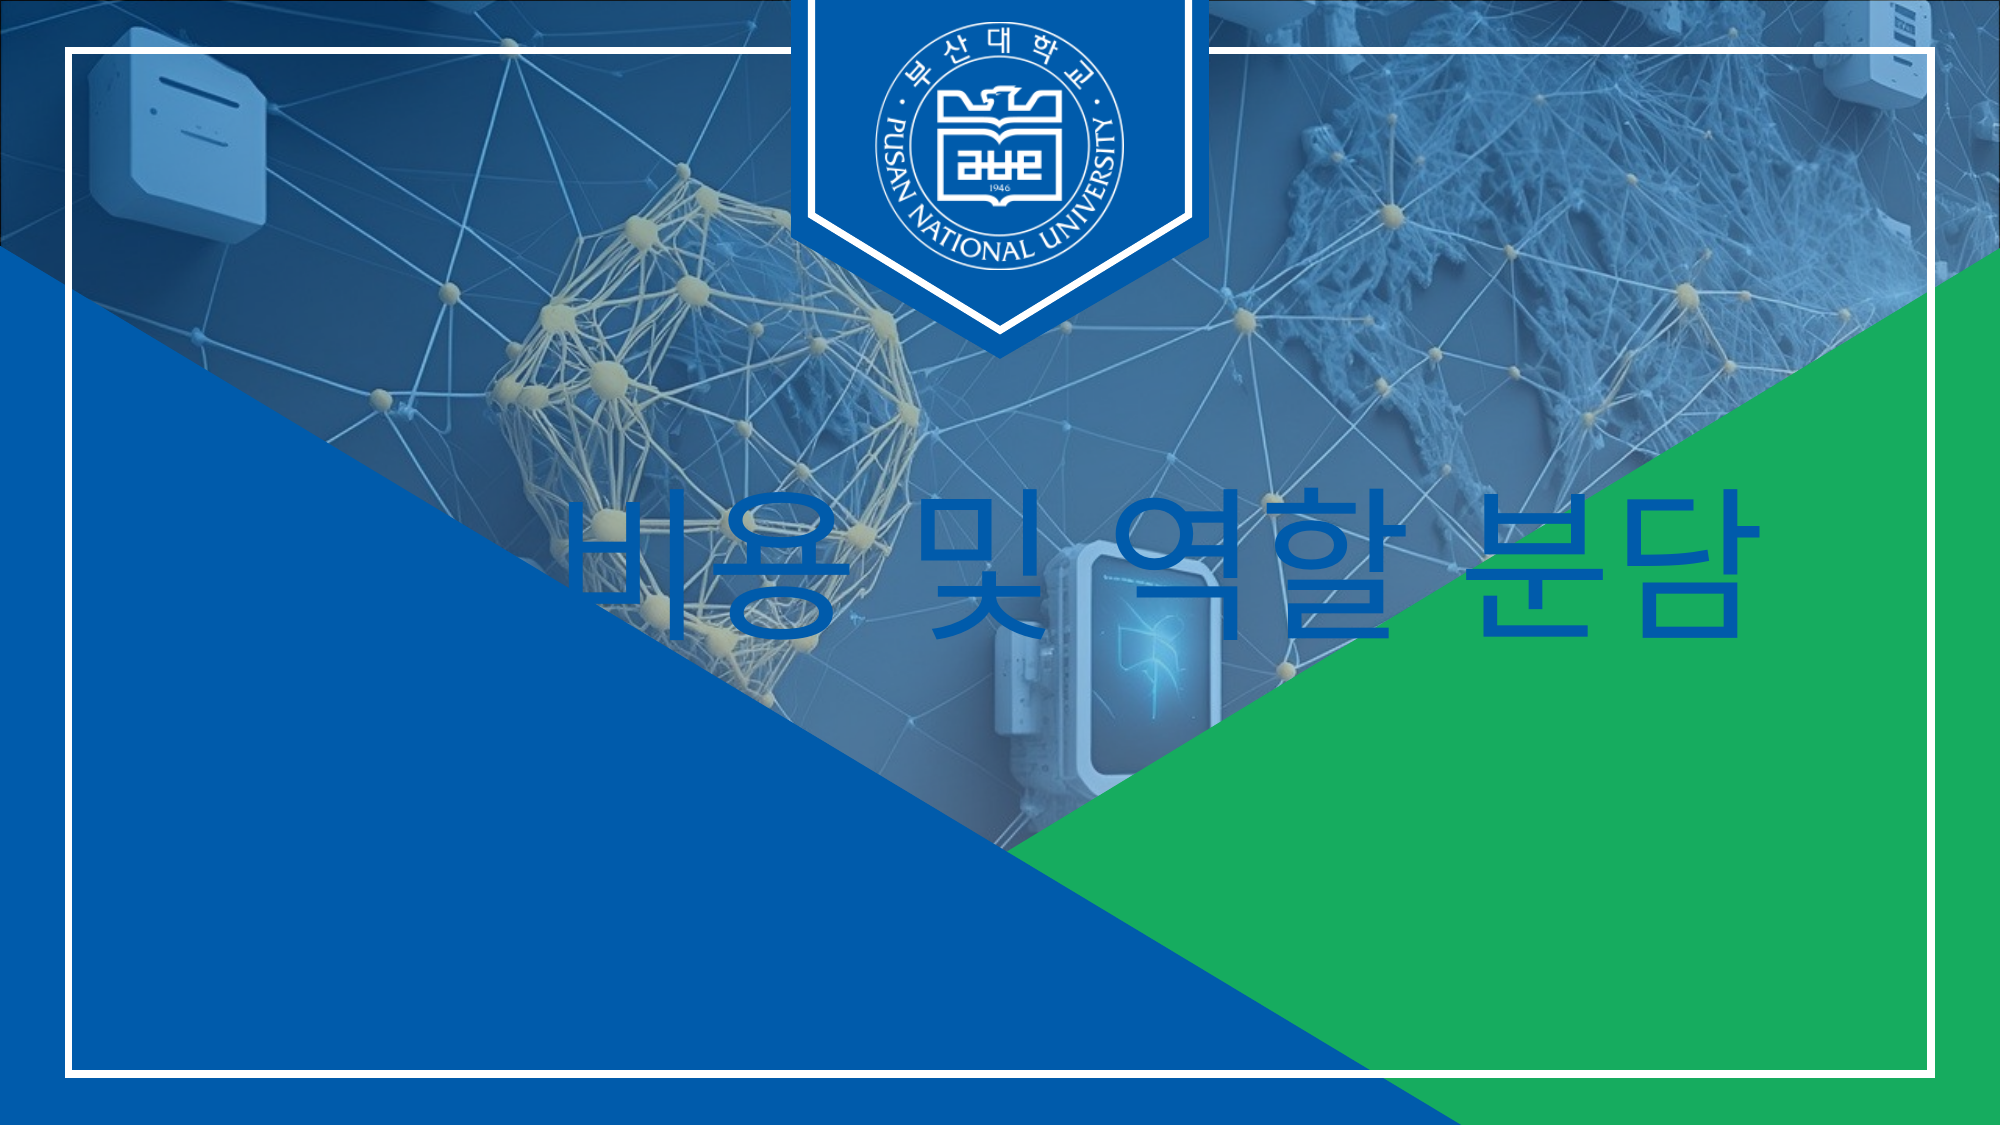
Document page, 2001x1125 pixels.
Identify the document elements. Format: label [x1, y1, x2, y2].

text_box [791, 0, 1209, 359]
text_box [0, 0, 2000, 1125]
